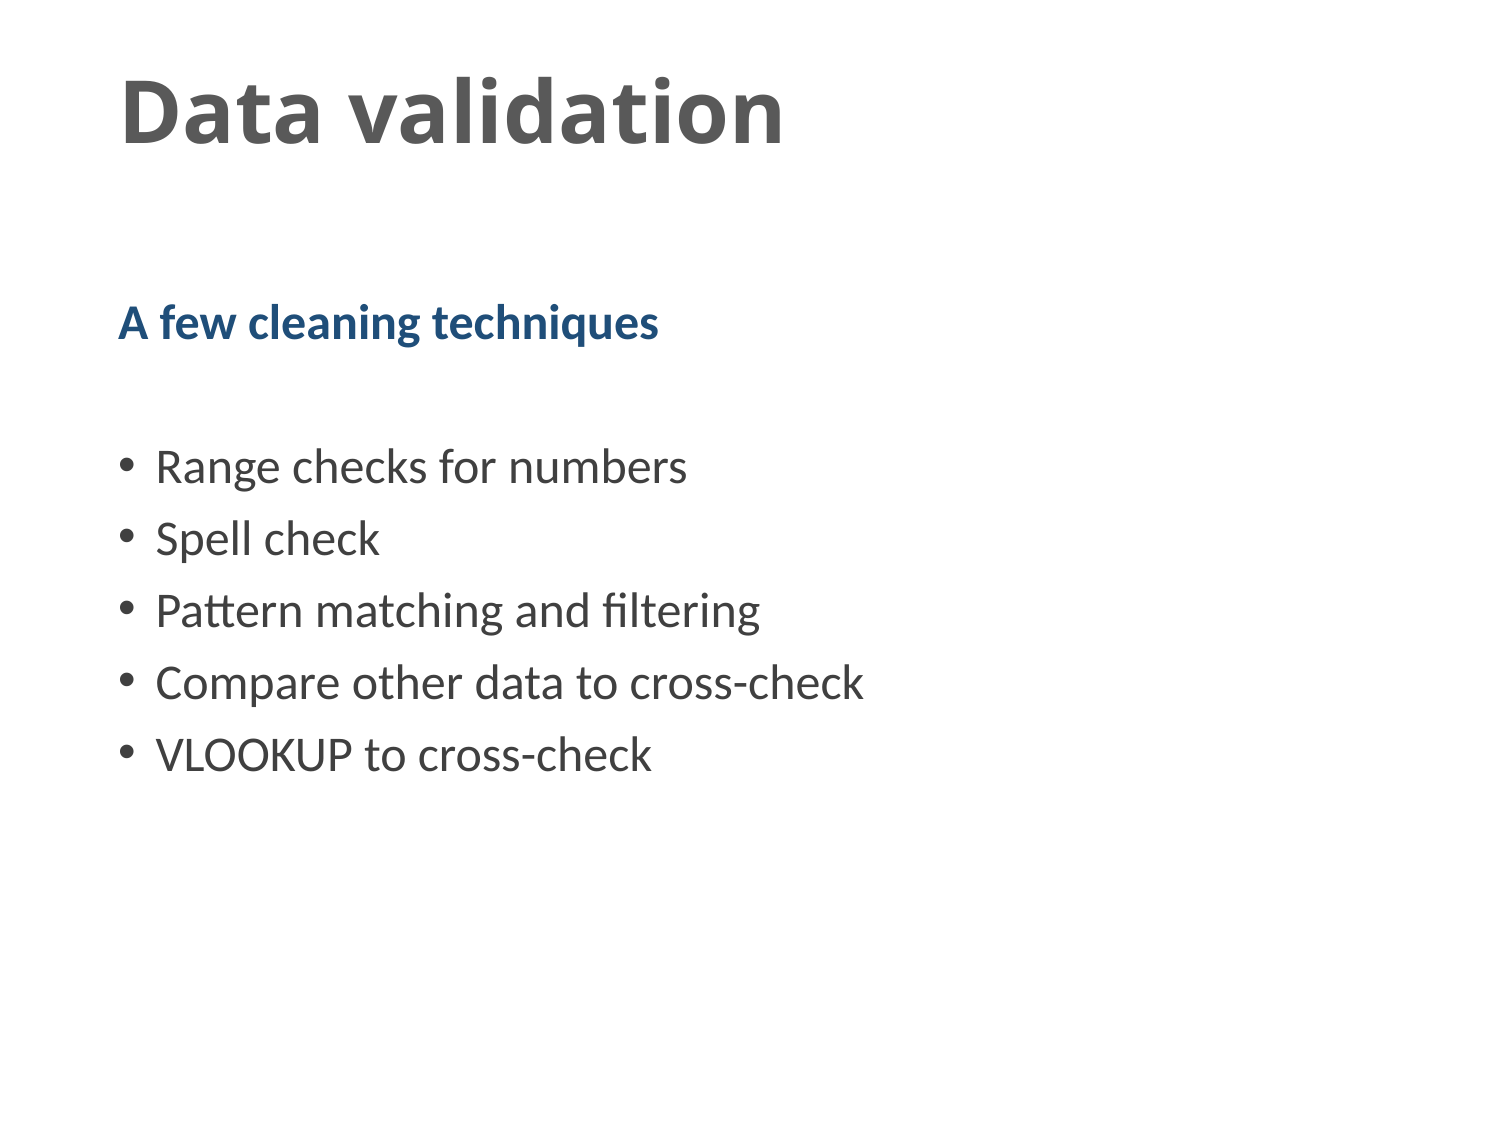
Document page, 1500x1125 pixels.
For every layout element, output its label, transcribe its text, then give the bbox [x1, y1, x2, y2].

list A few cleaning techniques Range checks for numbers Spell check Pattern matching and filtering Compare other data to cross-check VLOOKUP to cross-check [103, 204, 1397, 928]
title Data validation [103, 59, 1397, 170]
